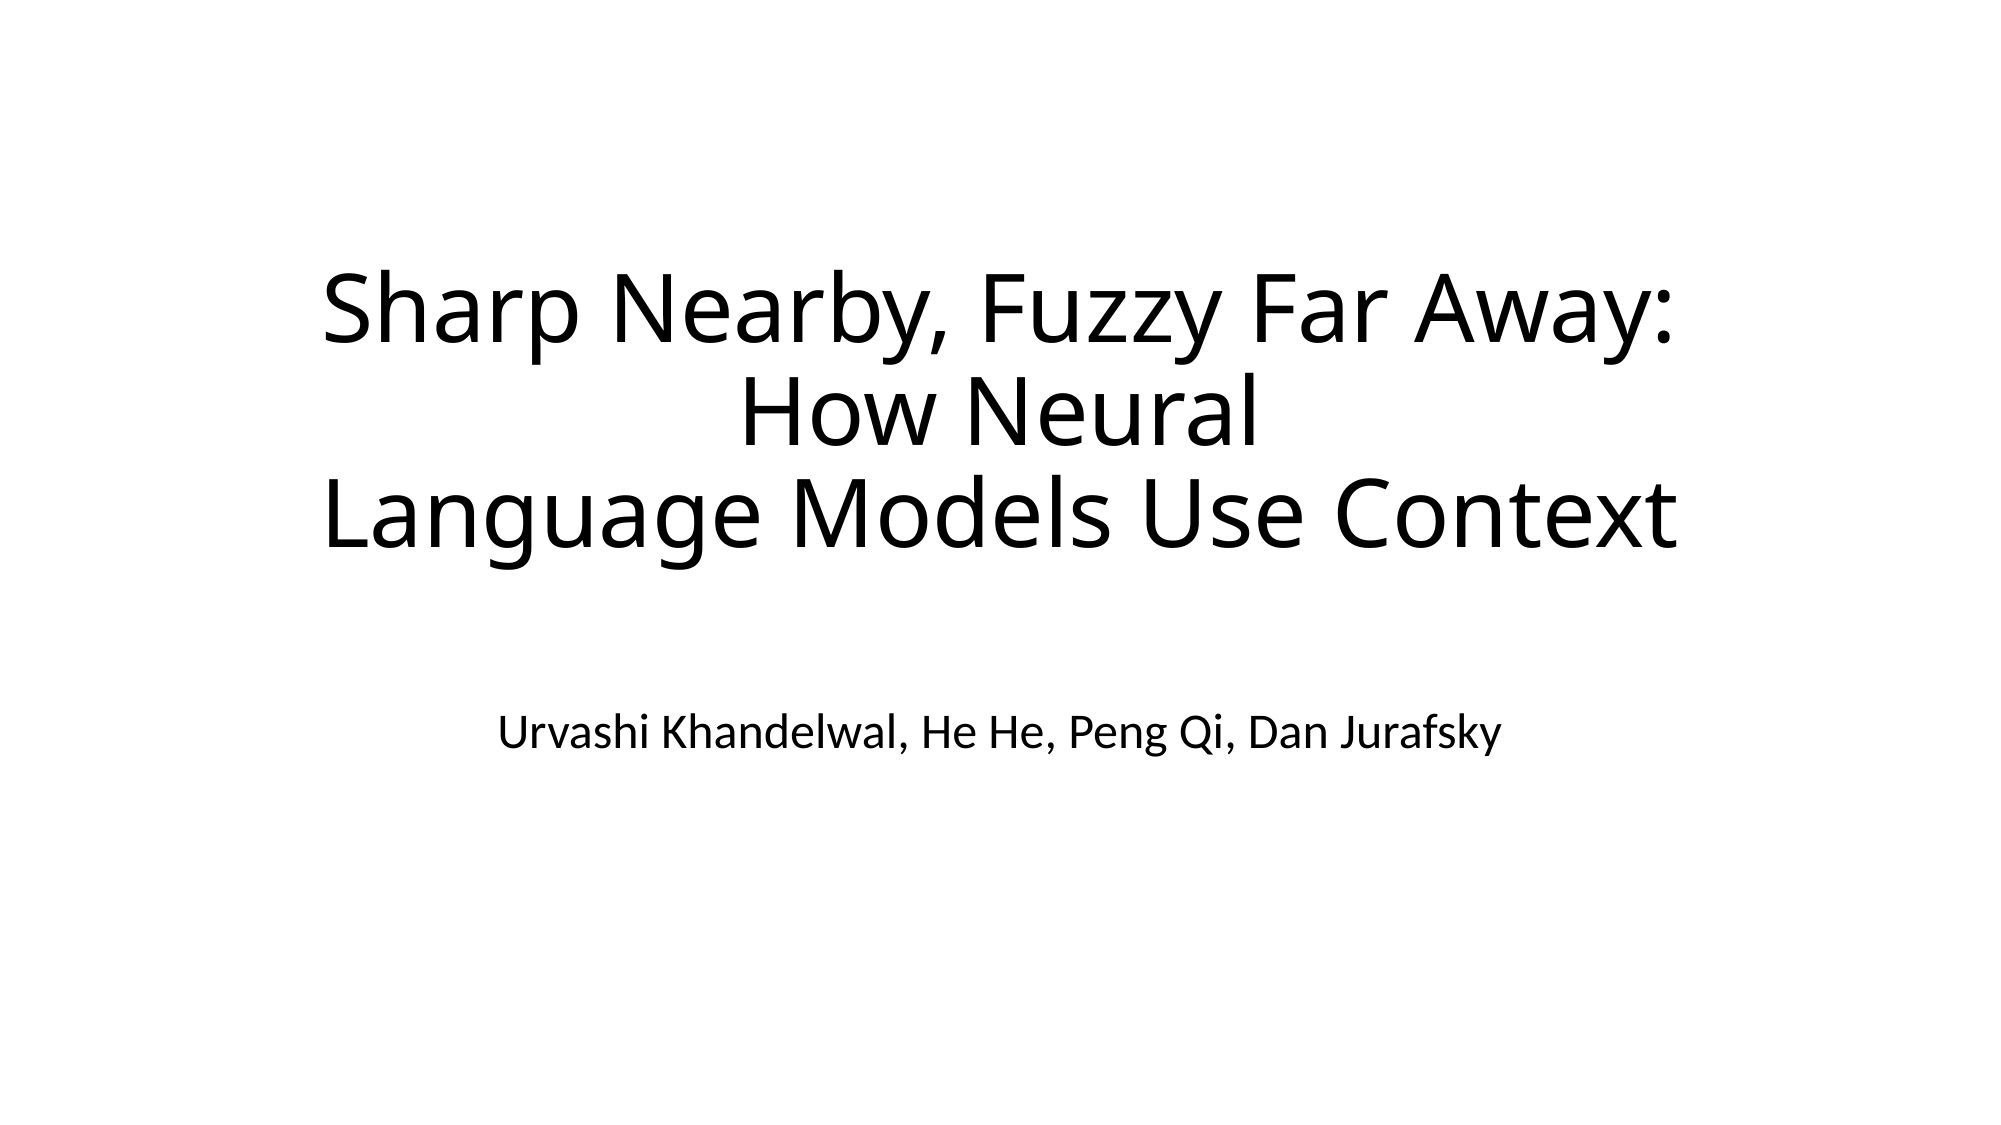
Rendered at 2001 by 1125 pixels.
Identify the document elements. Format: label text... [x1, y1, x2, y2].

title Sharp Nearby, Fuzzy Far Away: How Neural Language Models Use Context [249, 184, 1750, 576]
subtitle Urvashi Khandelwal, He He, Peng Qi, Dan Jurafsky [249, 697, 1750, 863]
